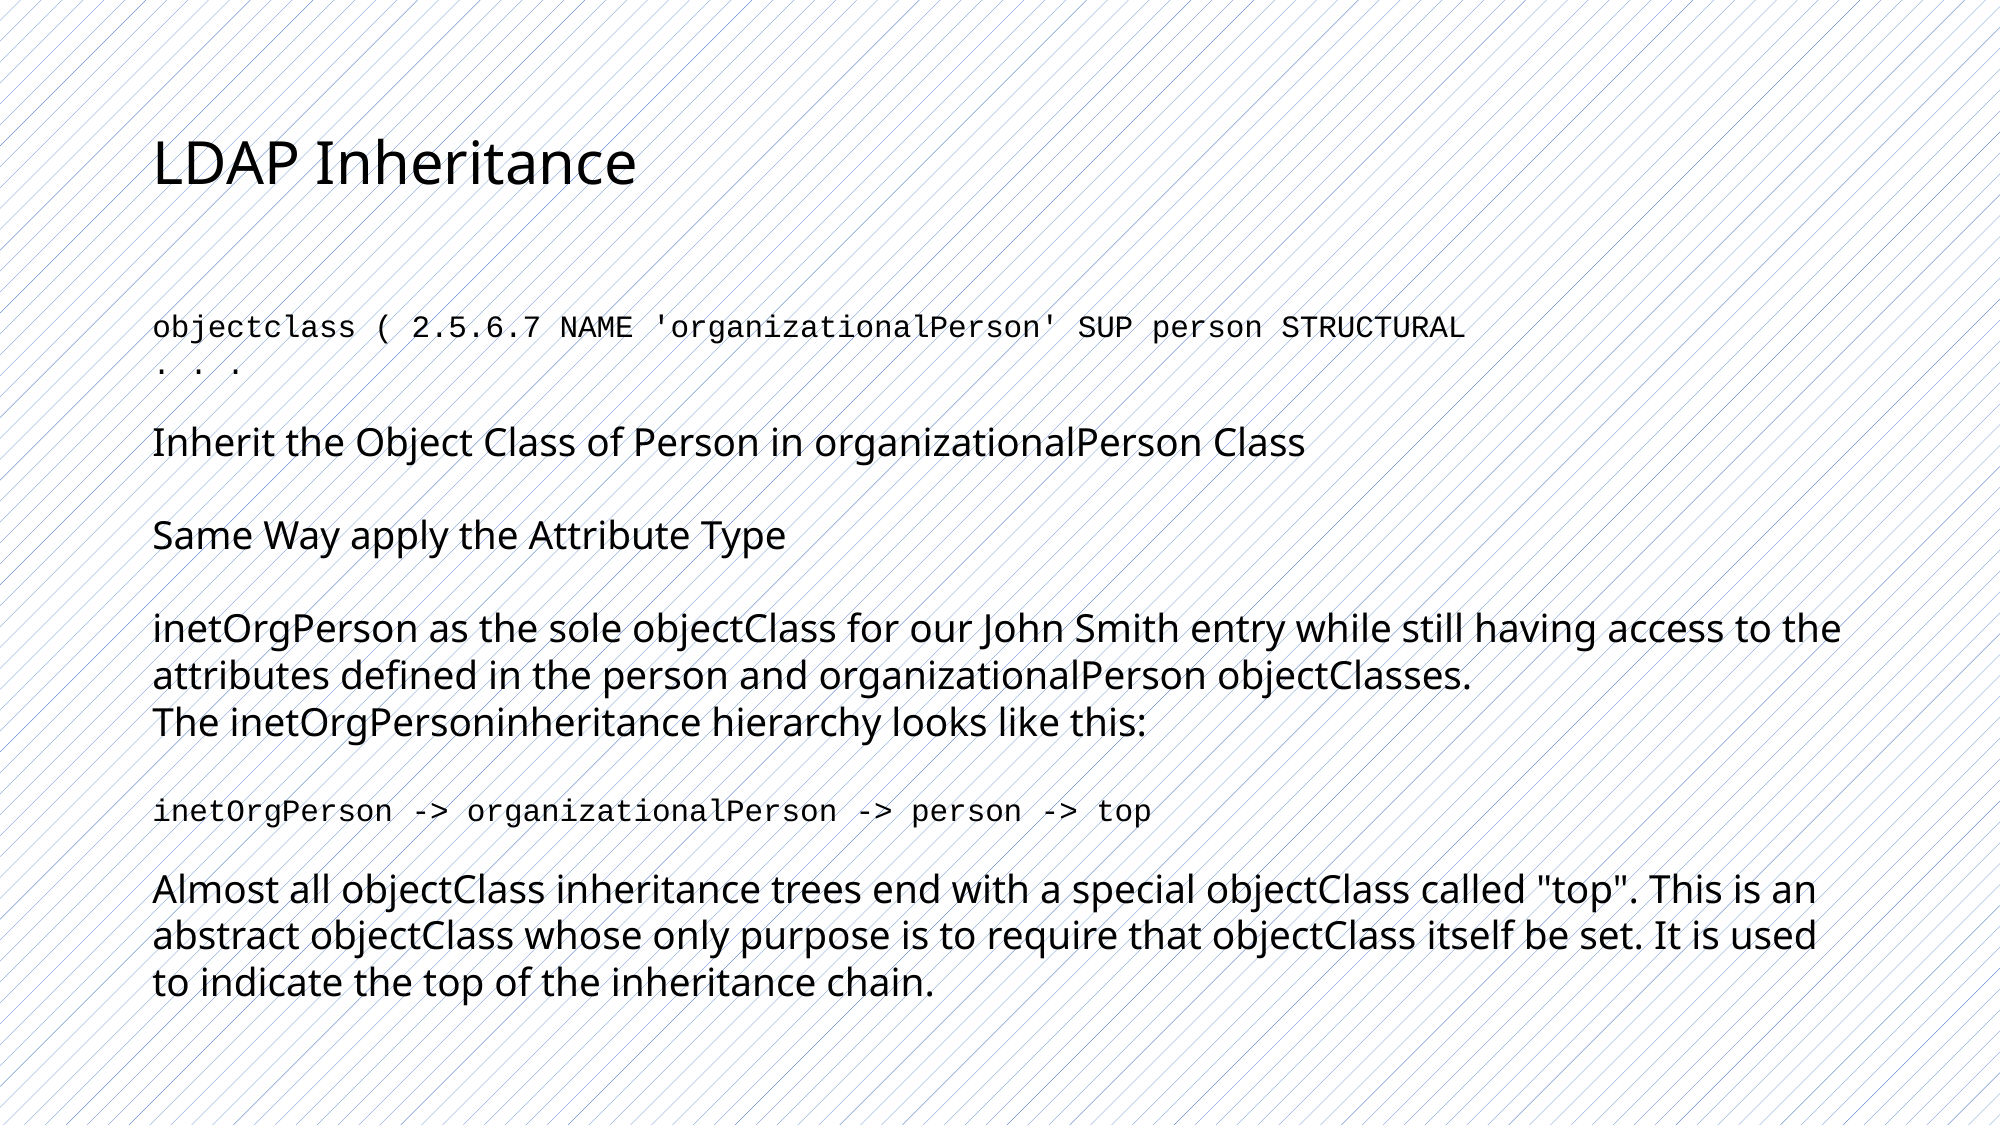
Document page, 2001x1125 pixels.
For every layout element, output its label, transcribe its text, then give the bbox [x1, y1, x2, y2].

title LDAP Inheritance [137, 59, 1863, 278]
list objectclass ( 2.5.6.7 NAME 'organizationalPerson' SUP person STRUCTURAL . . . Inherit the Object Class of Person in organizationalPerson Class Same Way apply the Attribute Type inetOrgPerson as the sole objectClass for our John Smith entry while still having access to the attributes defined in the person and organizationalPerson objectClasses. The inetOrgPersoninheritance hierarchy looks like this: inetOrgPerson -> organizationalPerson -> person -> top Almost all objectClass inheritance trees end with a special objectClass called "top". This is an abstract objectClass whose only purpose is to require that objectClass itself be set. It is used to indicate the top of the inheritance chain. [137, 299, 1863, 1014]
